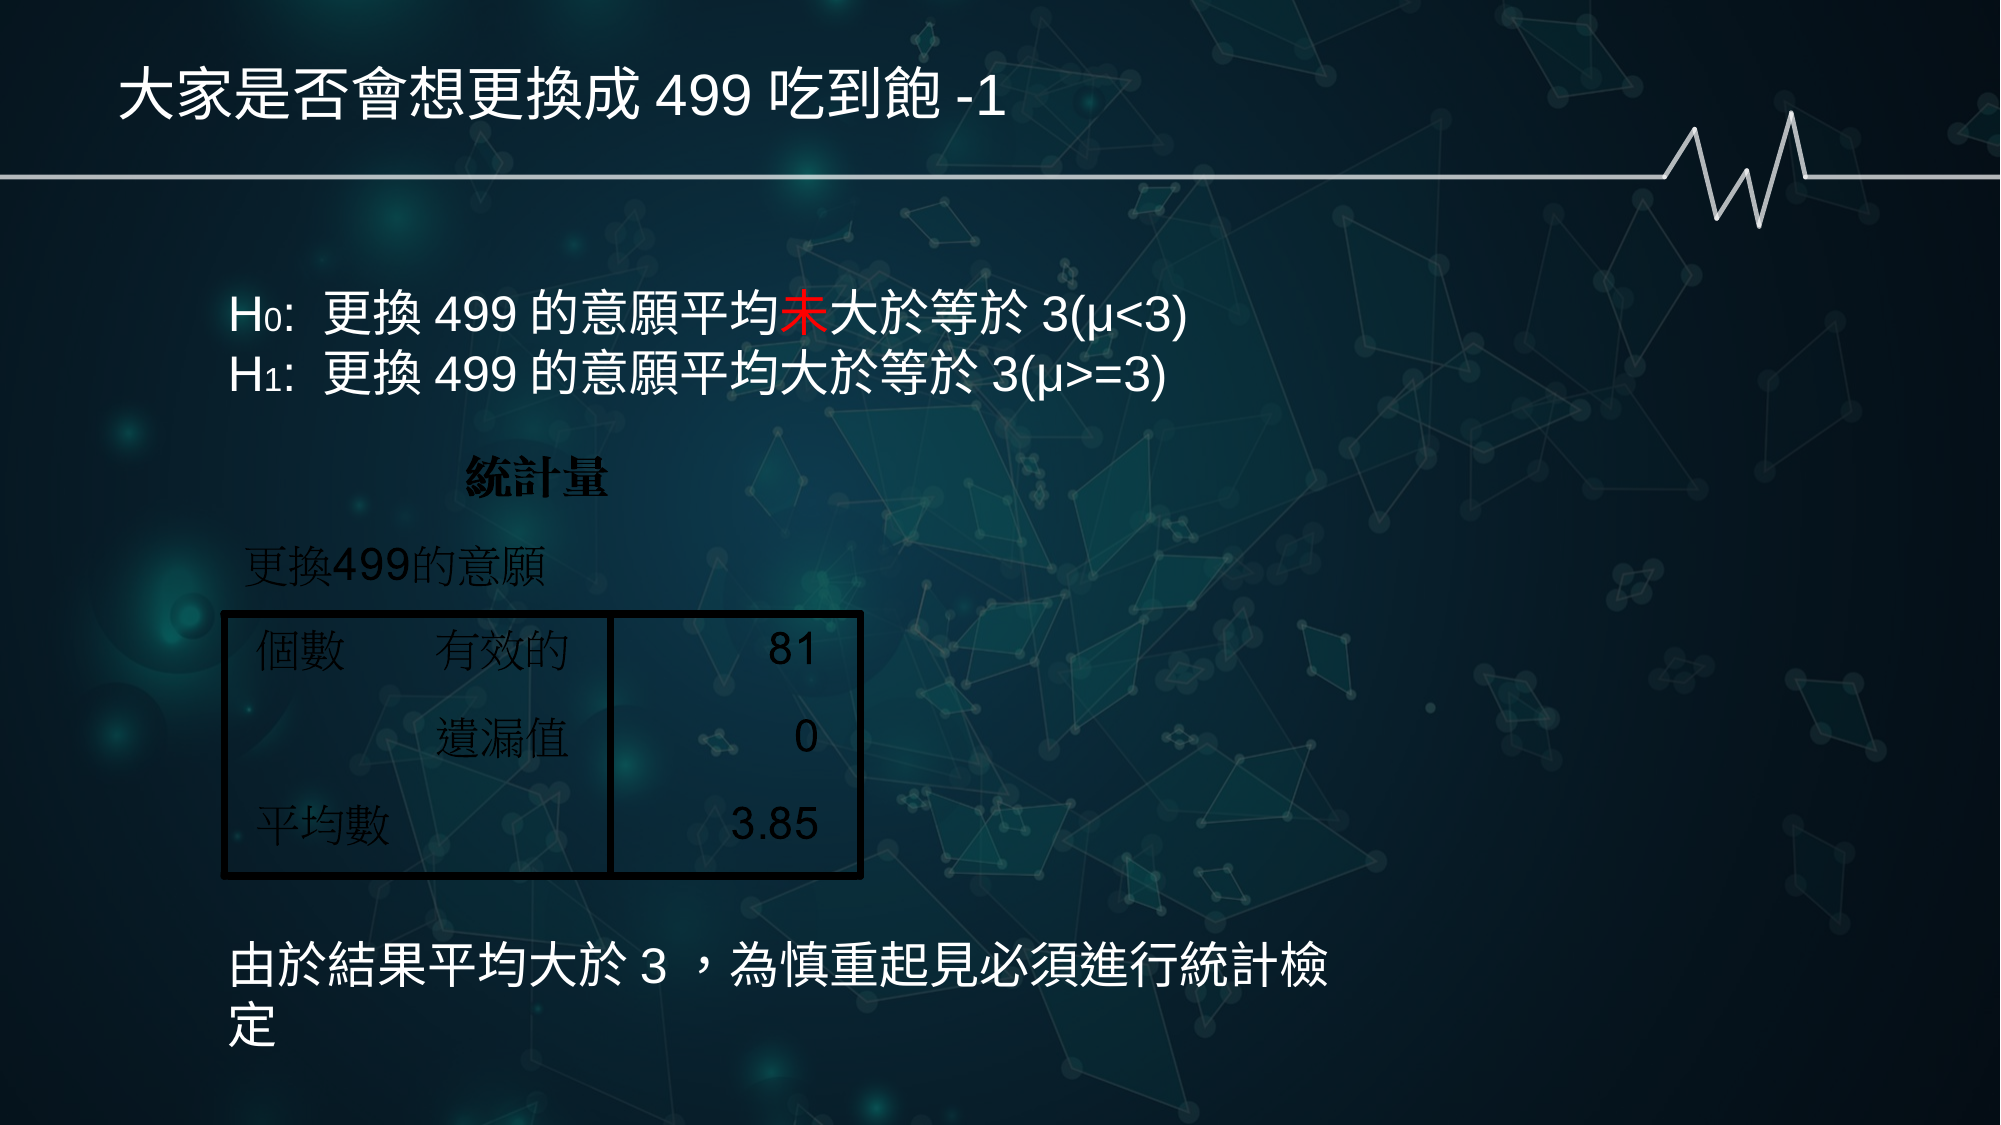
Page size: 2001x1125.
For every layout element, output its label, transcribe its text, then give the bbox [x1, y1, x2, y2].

text_box 由於結果平均大於3，為慎重起見必須進行統計檢定 [213, 925, 1394, 1061]
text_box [102, 49, 1633, 158]
picture [0, 0, 2000, 112]
picture [0, 227, 2000, 1125]
text_box H0: 更換499的意願平均未大於等於3(μ<3) H1: 更換499的意願平均大於等於3(μ>=3) [213, 274, 1776, 410]
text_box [0, 112, 2000, 227]
